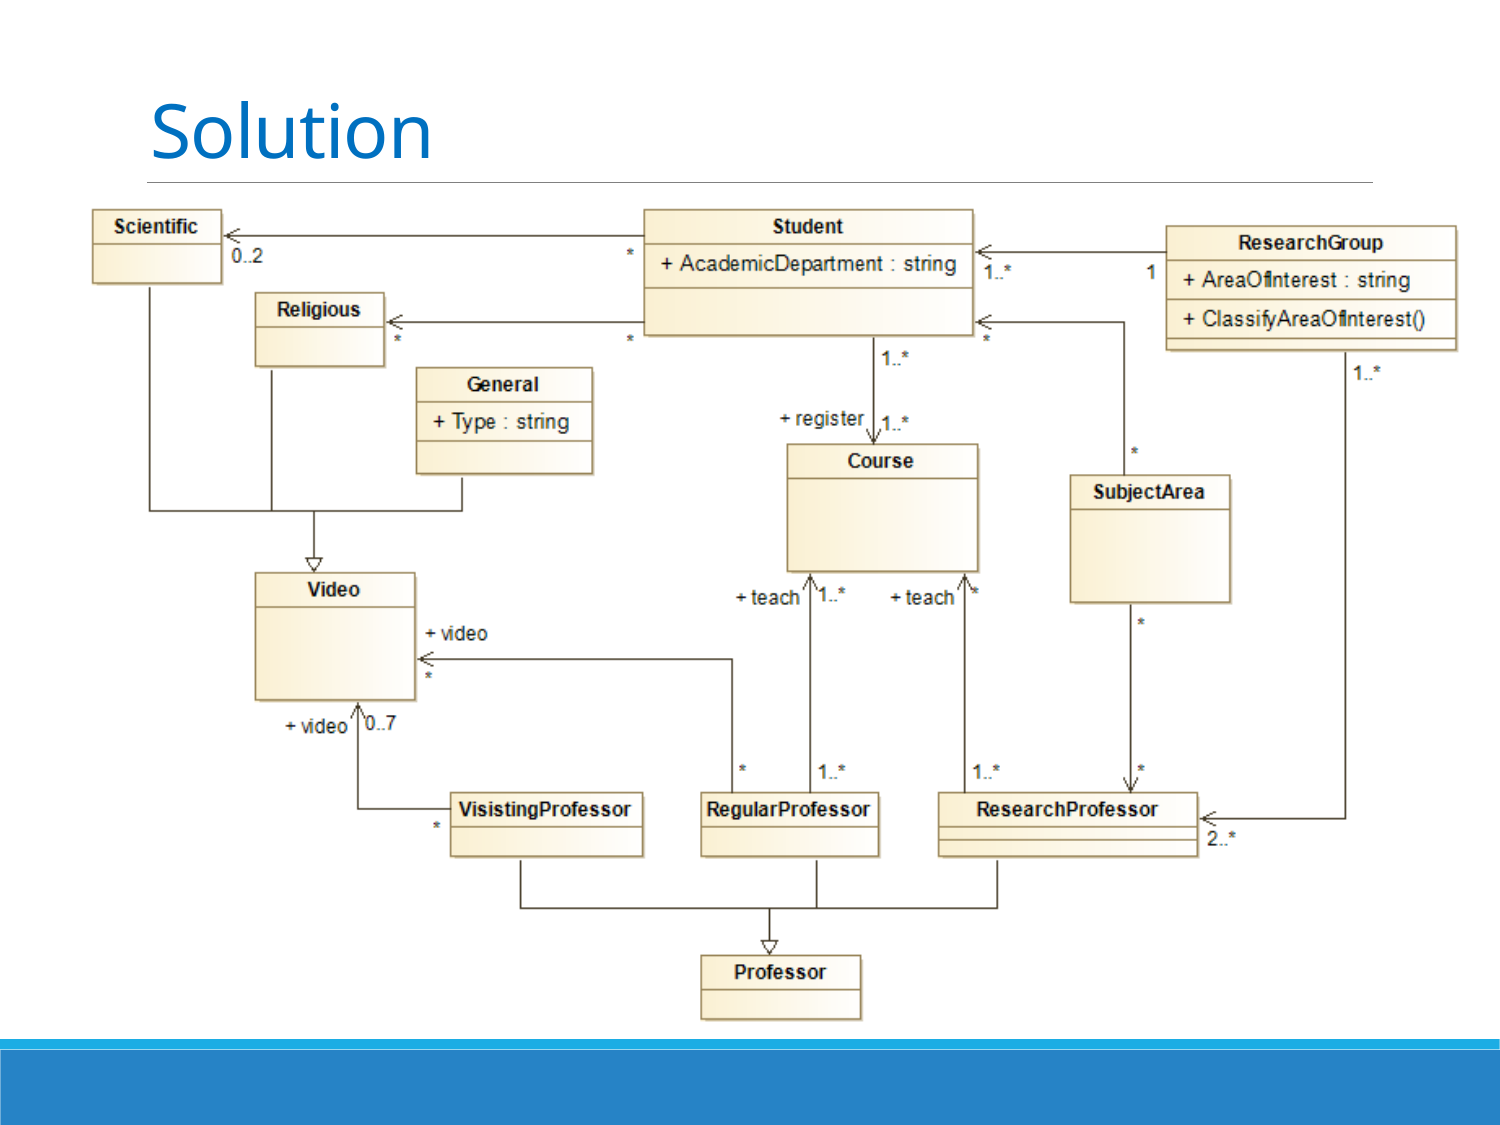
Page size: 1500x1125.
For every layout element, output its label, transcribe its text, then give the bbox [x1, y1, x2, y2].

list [75, 192, 1476, 1038]
title Solution [135, 19, 1373, 181]
